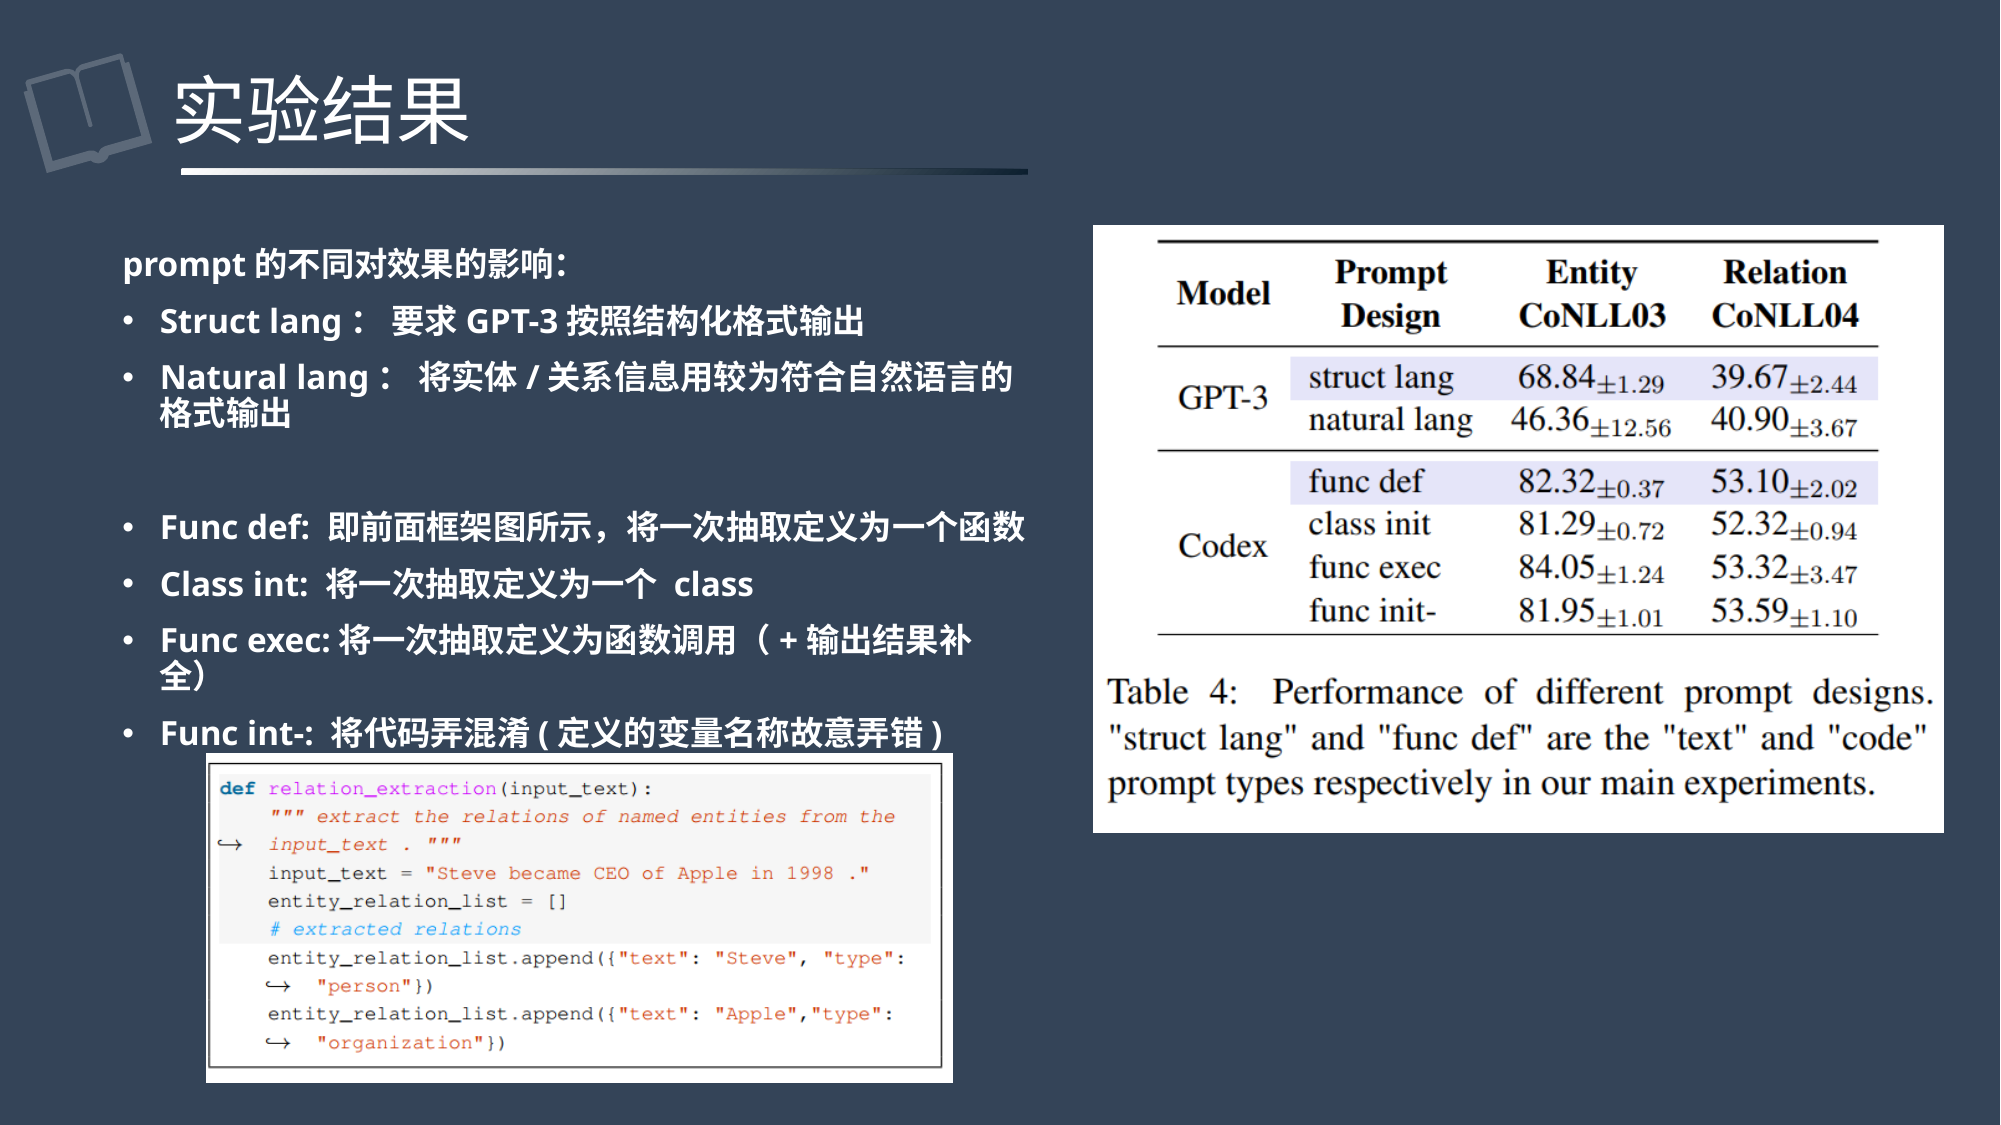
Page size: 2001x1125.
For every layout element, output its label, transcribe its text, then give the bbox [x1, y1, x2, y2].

title 实验结果 [156, 66, 1137, 175]
list prompt的不同对效果的影响： Struct lang： 要求GPT-3按照结构化格式输出 Natural lang： 将实体/关系信息用较为符合自然语言的格式输出 Func def: 即前面框架图所示，将一次抽取定义为一个函数 Class int: 将一次抽取定义为一个 class Func exec:将一次抽取定义为函数调用（+输出结果补全） Func int-: 将代码弄混淆(定义的变量名称故意弄错) [107, 240, 1052, 818]
picture [206, 753, 953, 1083]
picture [1093, 225, 1944, 833]
